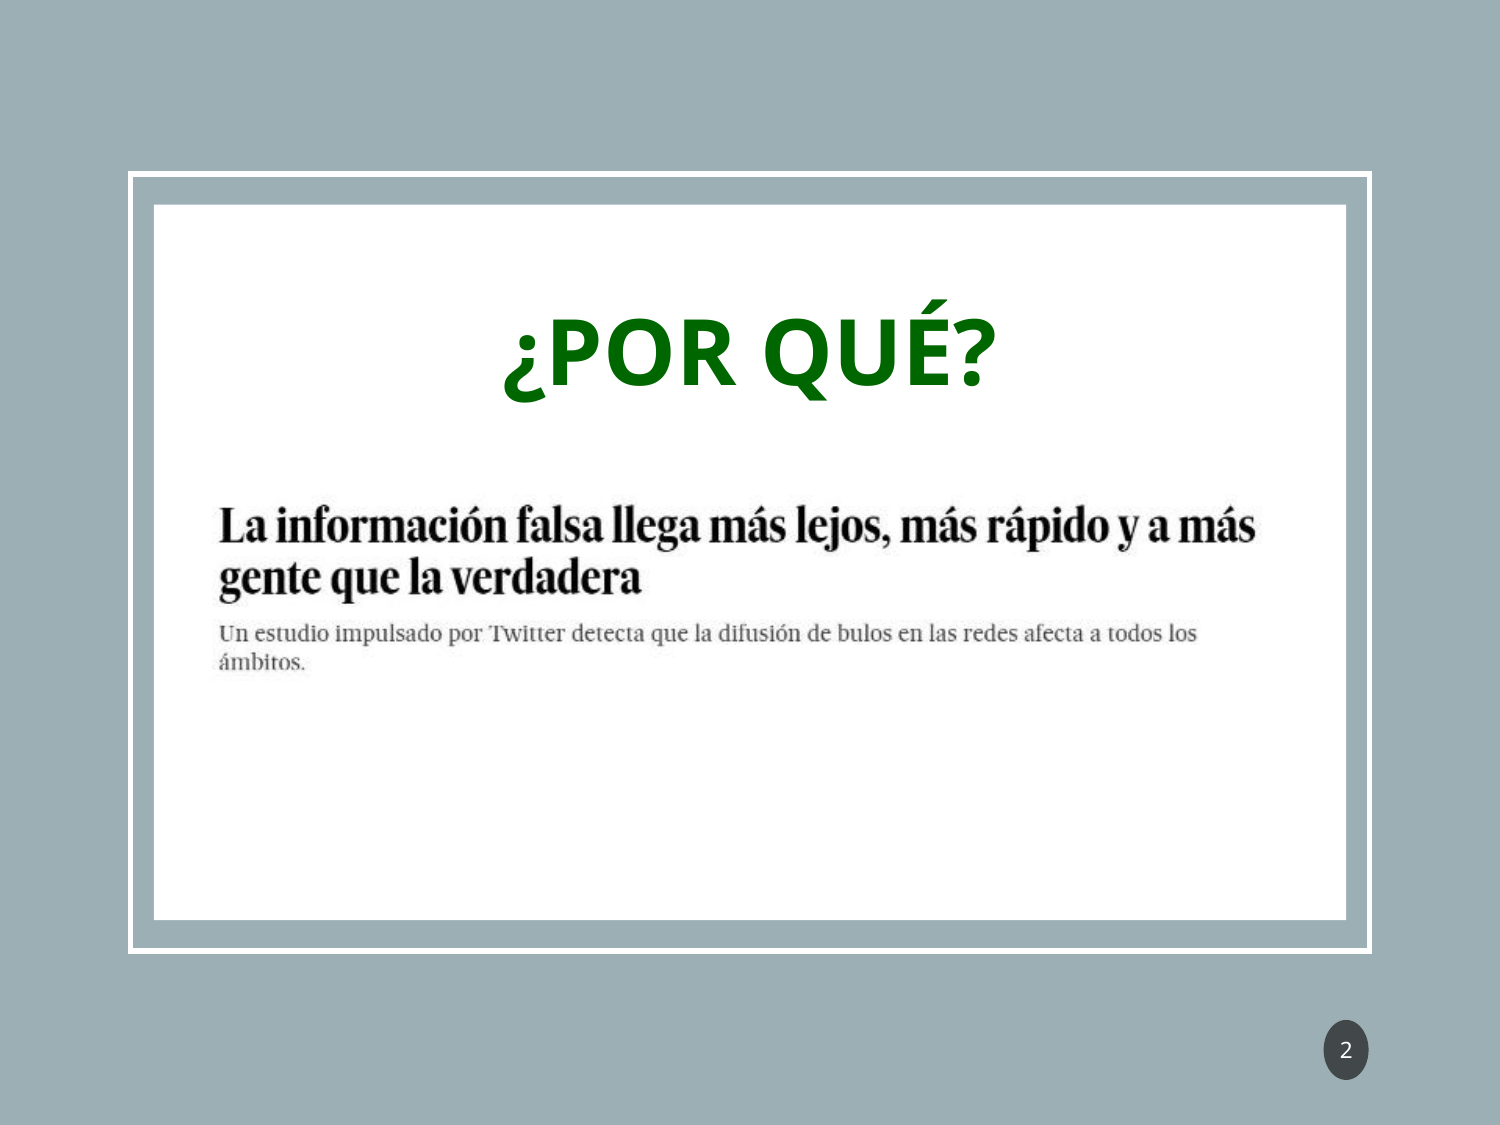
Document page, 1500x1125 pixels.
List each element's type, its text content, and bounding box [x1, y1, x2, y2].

picture [212, 494, 1288, 681]
text_box ¿POR QUÉ? [165, 286, 1335, 412]
slide_number 2 [1323, 1019, 1369, 1080]
text_box [130, 173, 1370, 952]
text_box [0, 0, 1500, 1125]
